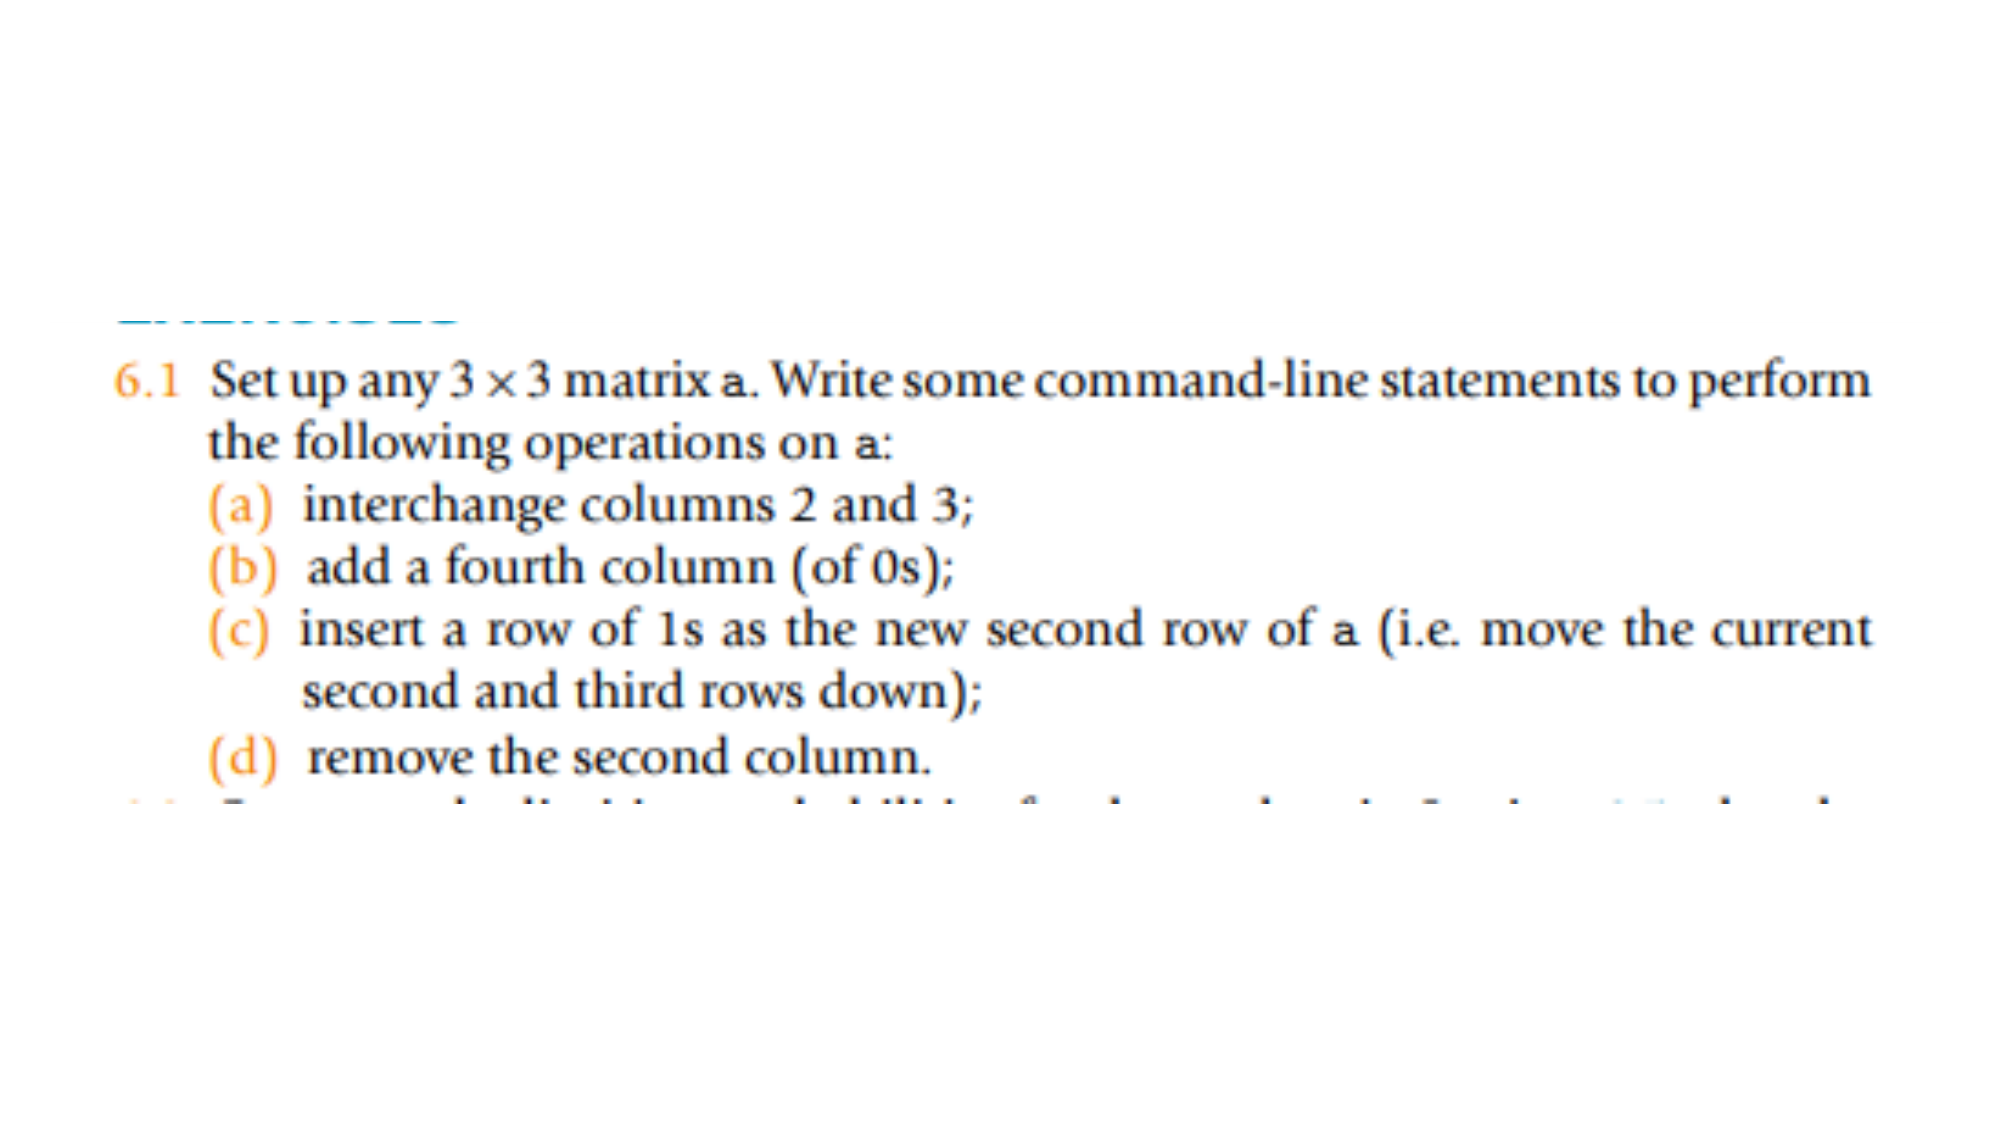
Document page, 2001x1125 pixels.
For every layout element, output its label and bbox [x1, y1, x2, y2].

picture [50, 321, 1950, 804]
